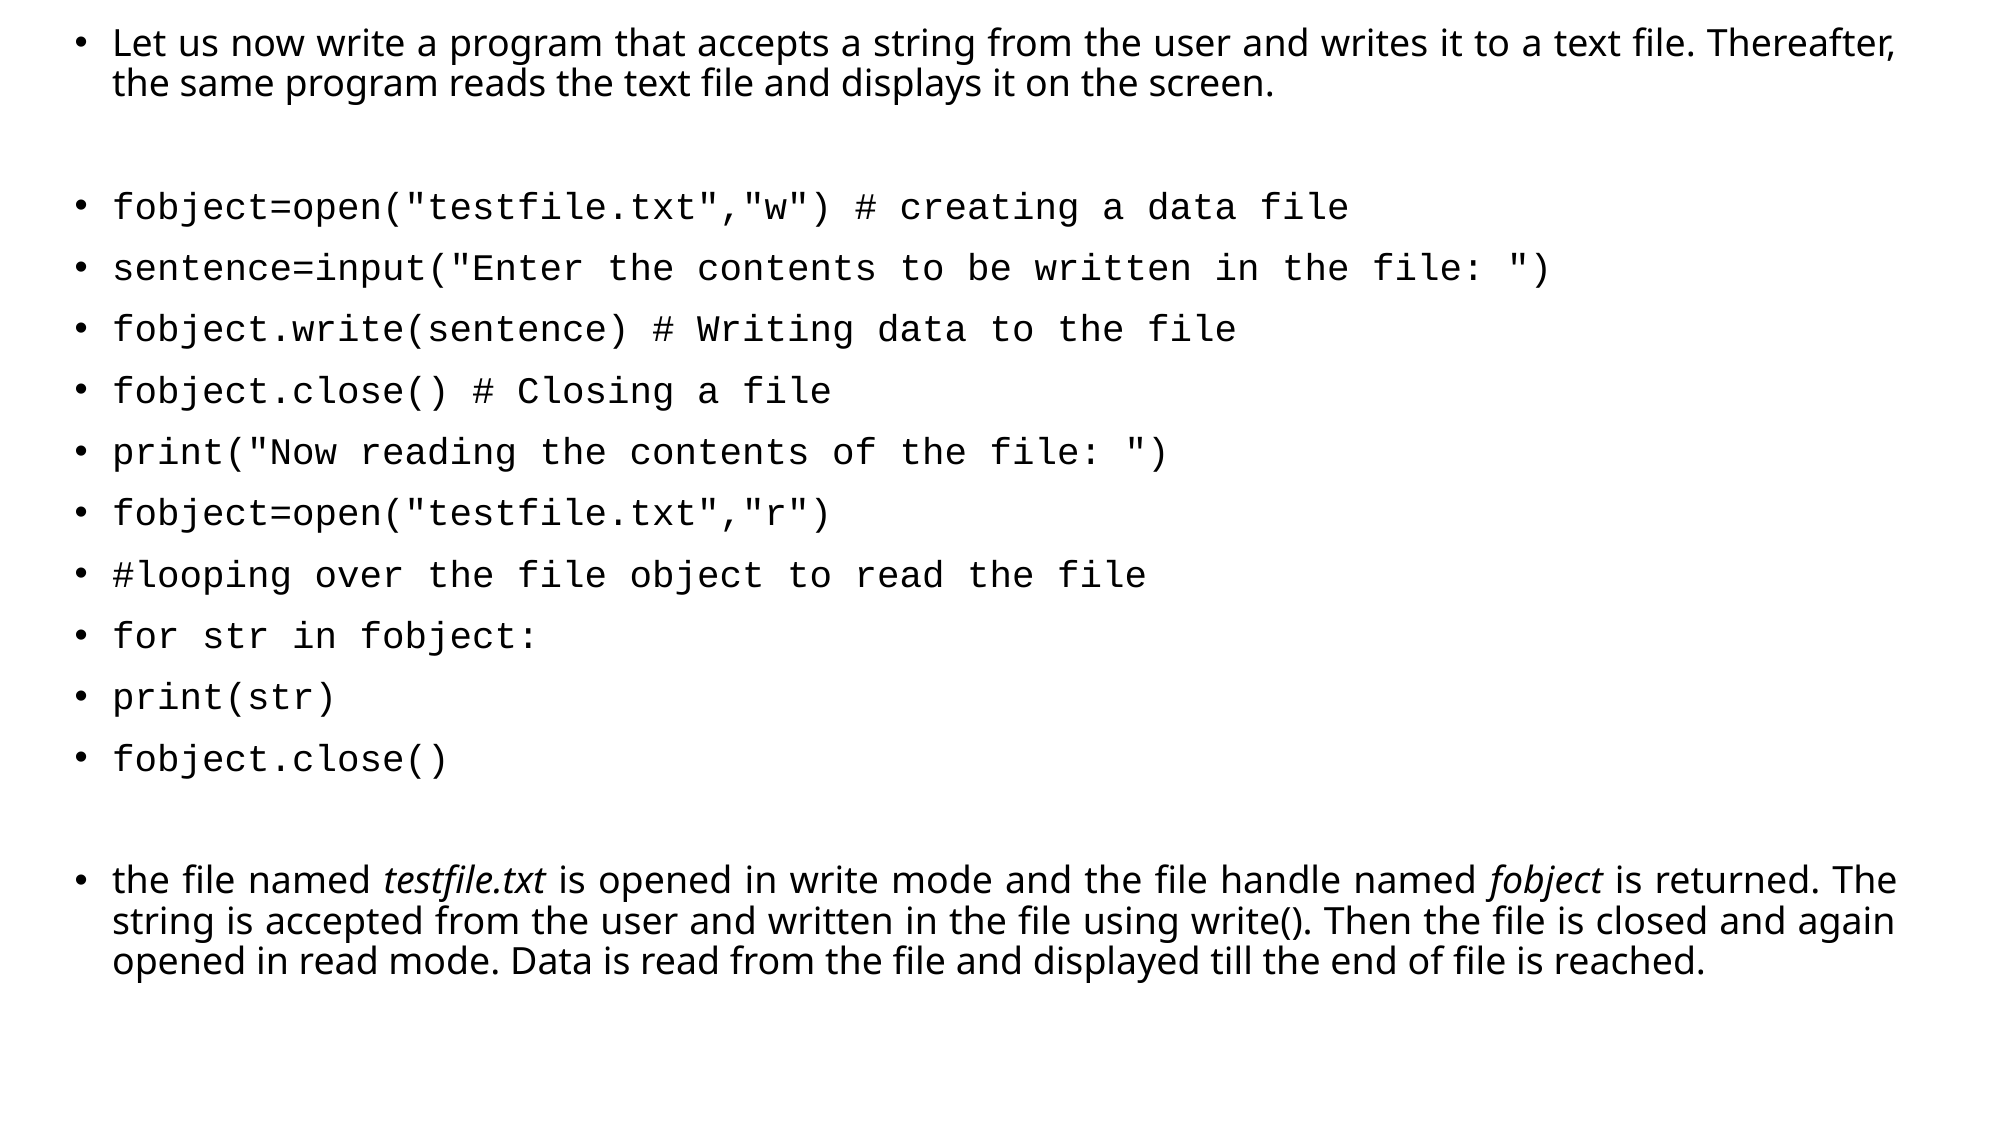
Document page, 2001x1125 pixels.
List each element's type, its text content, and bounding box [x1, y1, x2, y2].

list Let us now write a program that accepts a string from the user and writes it to a text file. Thereafter, the same program reads the text file and displays it on the screen. fobject=open("testfile.txt","w") # creating a data file sentence=input("Enter the contents to be written in the file: ") fobject.write(sentence) # Writing data to the file fobject.close() # Closing a file print("Now reading the contents of the file: ") fobject=open("testfile.txt","r") #looping over the file object to read the file for str in fobject: print(str) fobject.close() the file named testfile.txt is opened in write mode and the file handle named fobject is returned. The string is accepted from the user and written in the file using write(). Then the file is closed and again opened in read mode. Data is read from the file and displayed till the end of file is reached. [59, 16, 1913, 1087]
